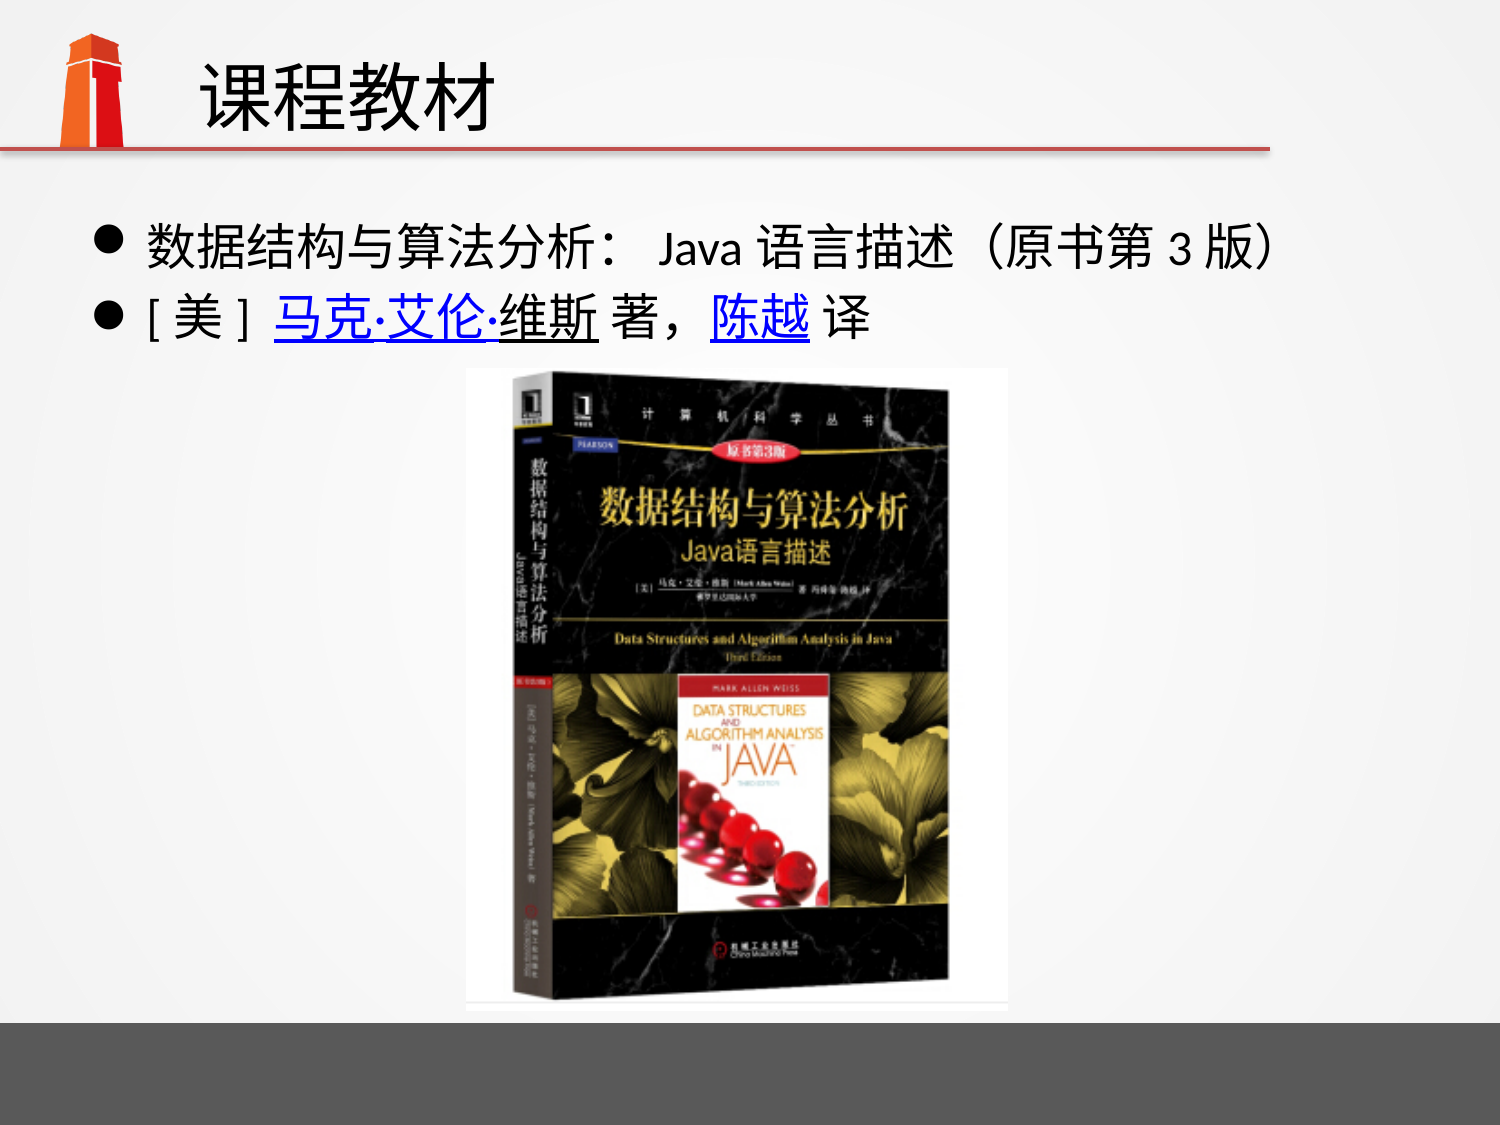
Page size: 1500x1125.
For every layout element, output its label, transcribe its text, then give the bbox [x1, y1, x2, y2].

picture [466, 367, 1008, 1011]
title 课程教材 [183, 42, 1270, 149]
list 数据结构与算法分析：Java语言描述（原书第3版） [美] 马克·艾伦·维斯 著，陈越 译 [75, 208, 1425, 1005]
picture [16, 11, 166, 147]
